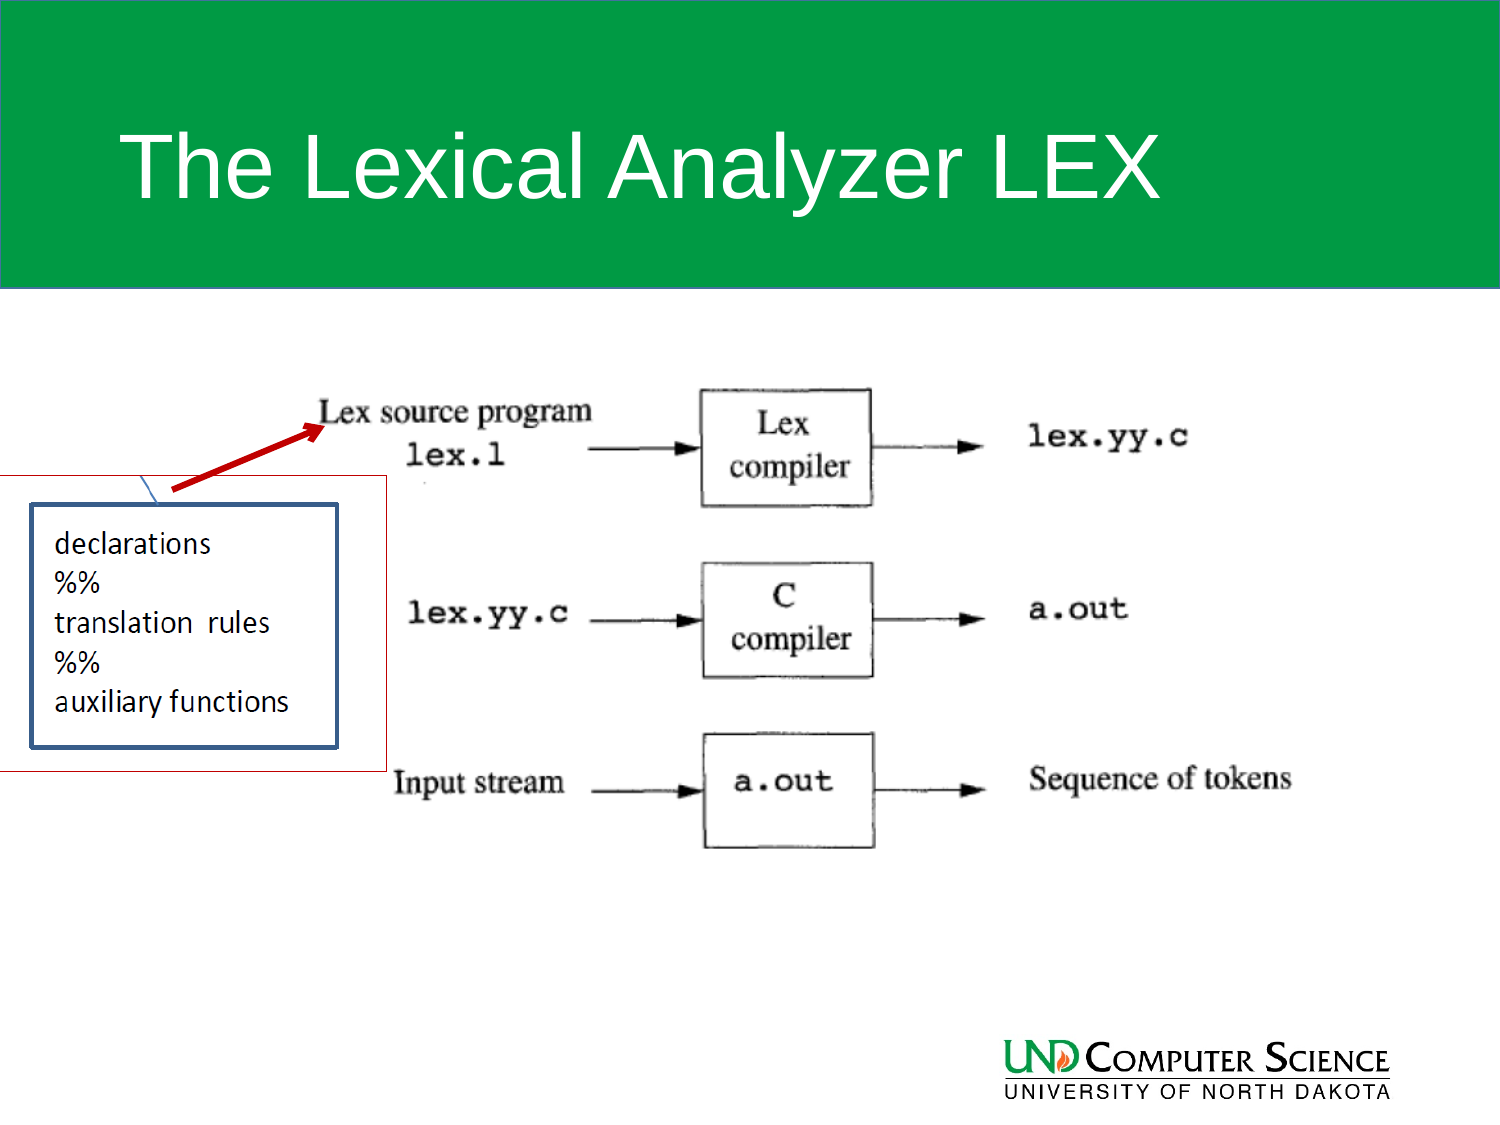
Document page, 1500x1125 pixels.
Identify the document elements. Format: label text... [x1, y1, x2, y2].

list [238, 312, 1500, 1005]
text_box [172, 425, 325, 490]
picture [0, 475, 387, 772]
picture [999, 1034, 1397, 1104]
title The Lexical Analyzer LEX [103, 59, 1397, 278]
